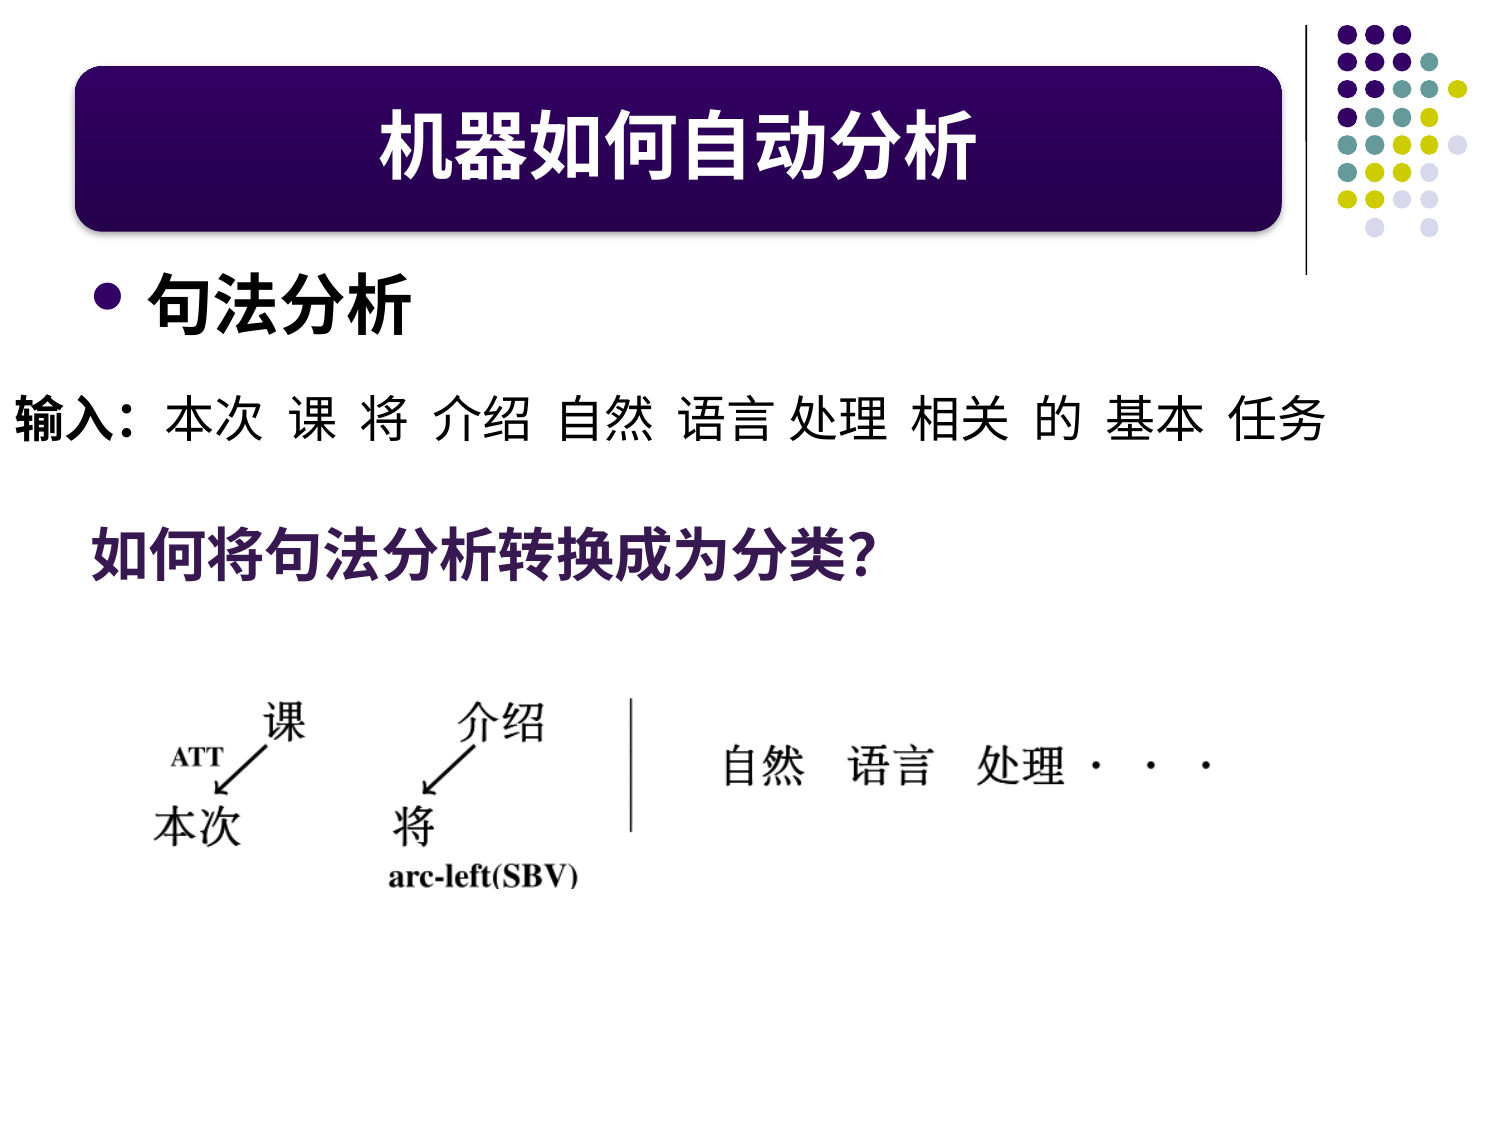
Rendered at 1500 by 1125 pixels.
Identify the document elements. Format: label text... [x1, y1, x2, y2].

text_box 句法分析 如何将句法分析转换成为分类？ [74, 255, 1425, 380]
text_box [74, 66, 1282, 232]
text_box 输入：本次 课 将 介绍 自然 语言 处理 相关 的 基本 任务 [0, 380, 1500, 456]
text_box 句法分析 如何将句法分析转换成为分类？ [74, 456, 1425, 1125]
picture [136, 658, 1221, 890]
